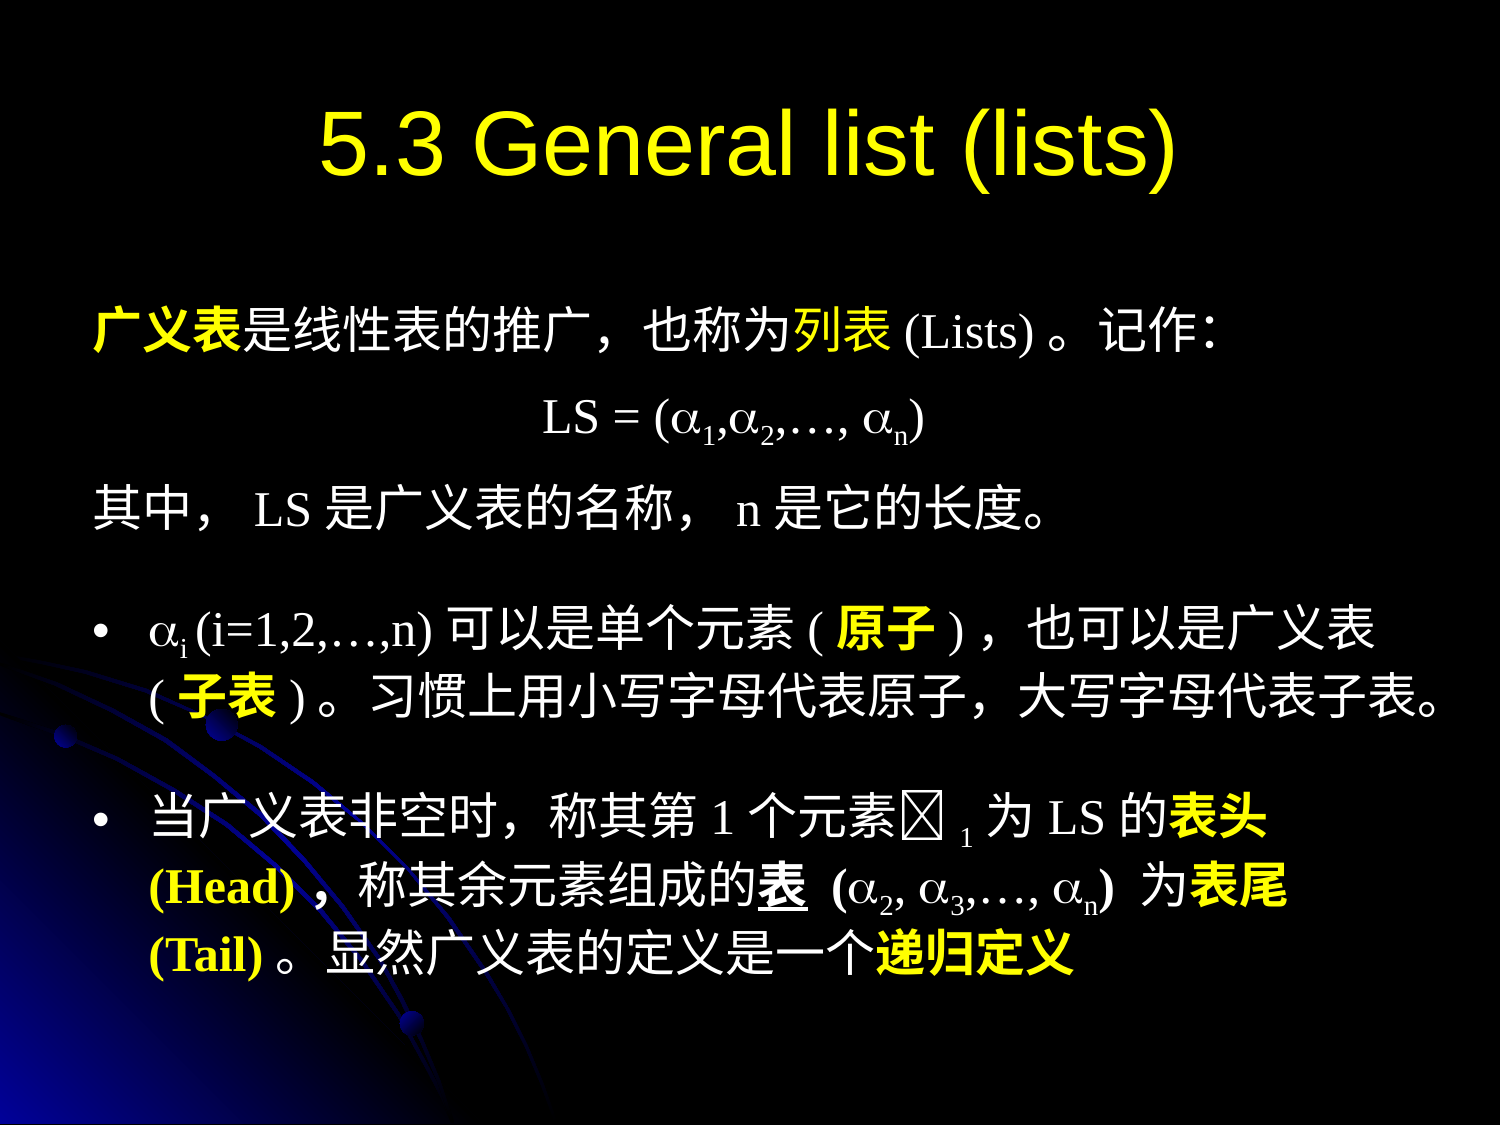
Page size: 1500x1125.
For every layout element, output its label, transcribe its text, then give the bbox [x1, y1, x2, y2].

title 5.3 General list (lists) [75, 45, 1425, 233]
text_box 广义表是线性表的推广，也称为列表(Lists)。记作： LS = (1,2,…, n) 其中，LS是广义表的名称，n是它的长度。 i (i=1,2,…,n)可以是单个元素(原子)，也可以是广义表(子表)。习惯上用小写字母代表原子，大写字母代表子表。 当广义表非空时，称其第1个元素1为LS的表头(Head)，称其余元素组成的表 (2, 3,…, n) 为表尾(Tail)。显然广义表的定义是一个递归定义 [77, 290, 1461, 989]
